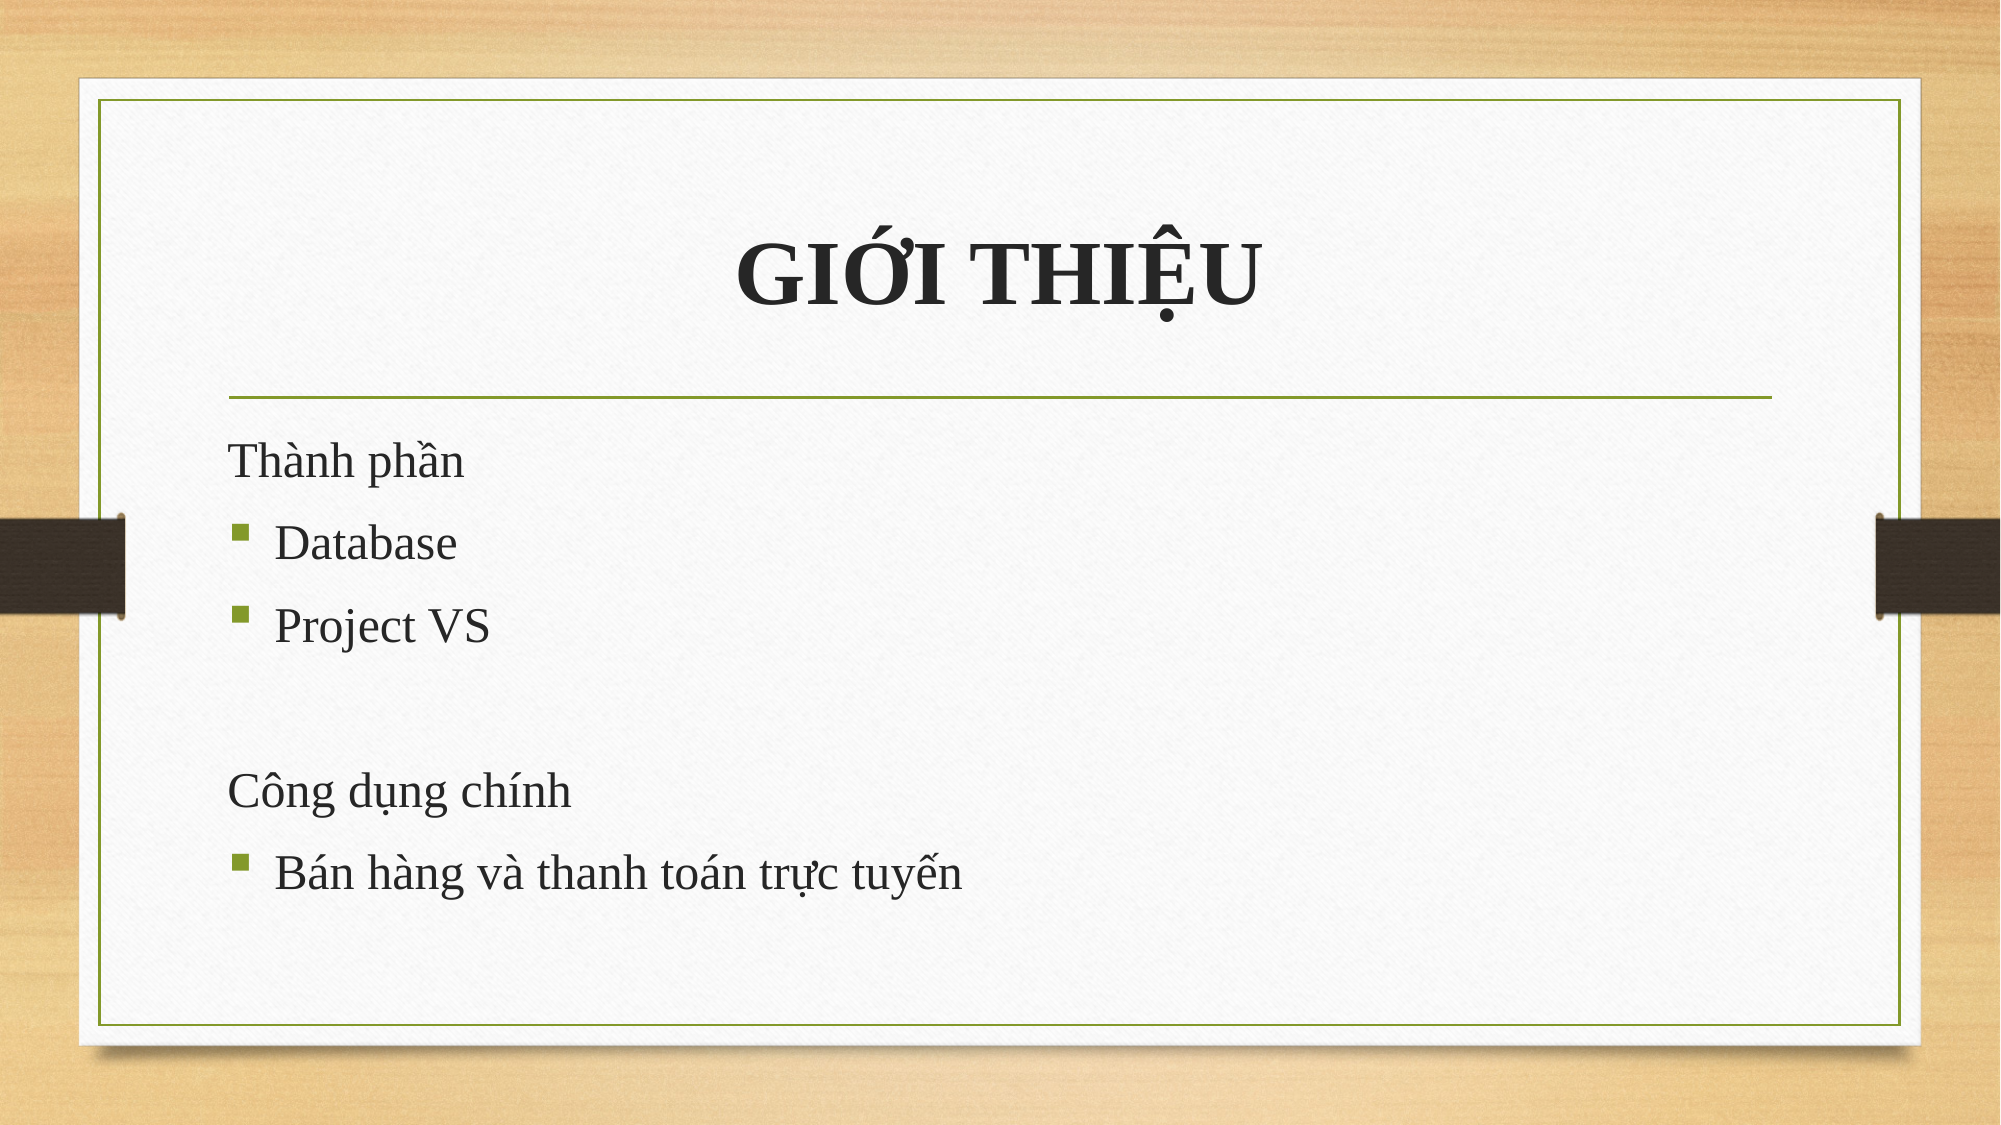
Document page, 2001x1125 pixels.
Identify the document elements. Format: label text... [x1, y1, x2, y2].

title GIỚI THIỆU [212, 161, 1788, 375]
list Thành phần Database Project VS Công dụng chính Bán hàng và thanh toán trực tuyến [212, 419, 1788, 964]
picture [0, 0, 2001, 1125]
